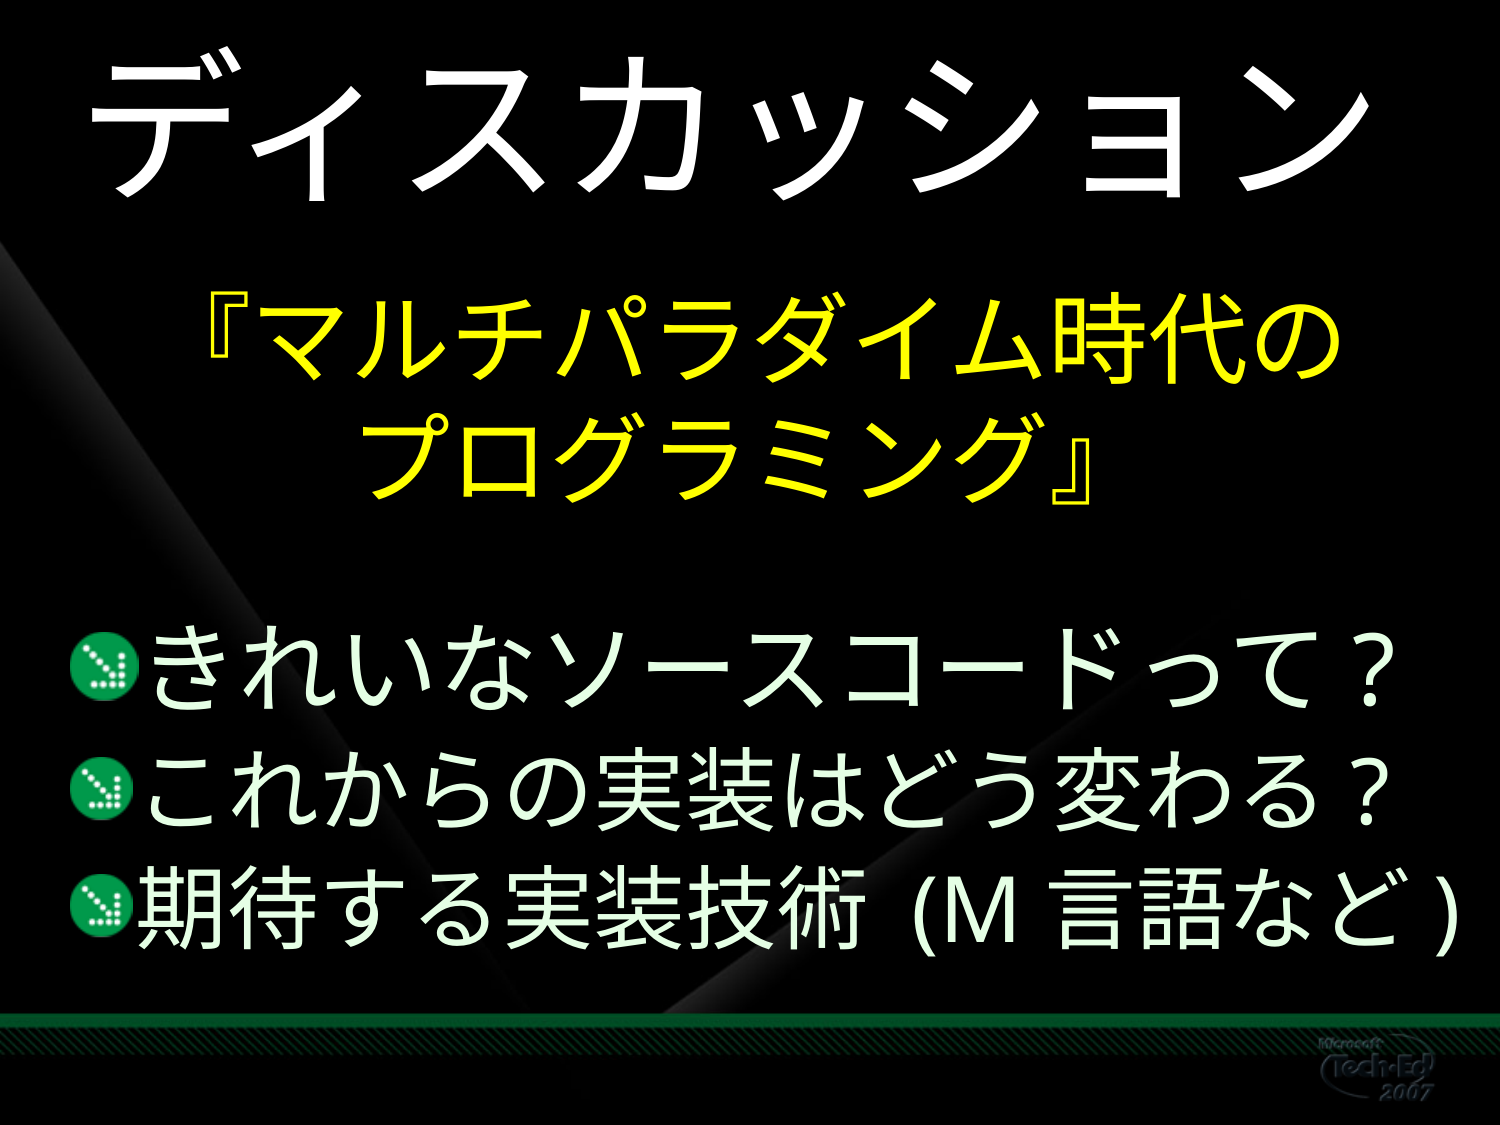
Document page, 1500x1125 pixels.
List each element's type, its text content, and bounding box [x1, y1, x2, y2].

picture [0, 0, 1500, 1125]
title ディスカッション [63, 37, 1454, 235]
list きれいなソースコードって? これからの実装はどう変わる? 期待する実装技術 (M言語など) [70, 619, 1500, 1045]
text_box 『マルチパラダイム時代の プログラミング』 [35, 269, 1465, 525]
